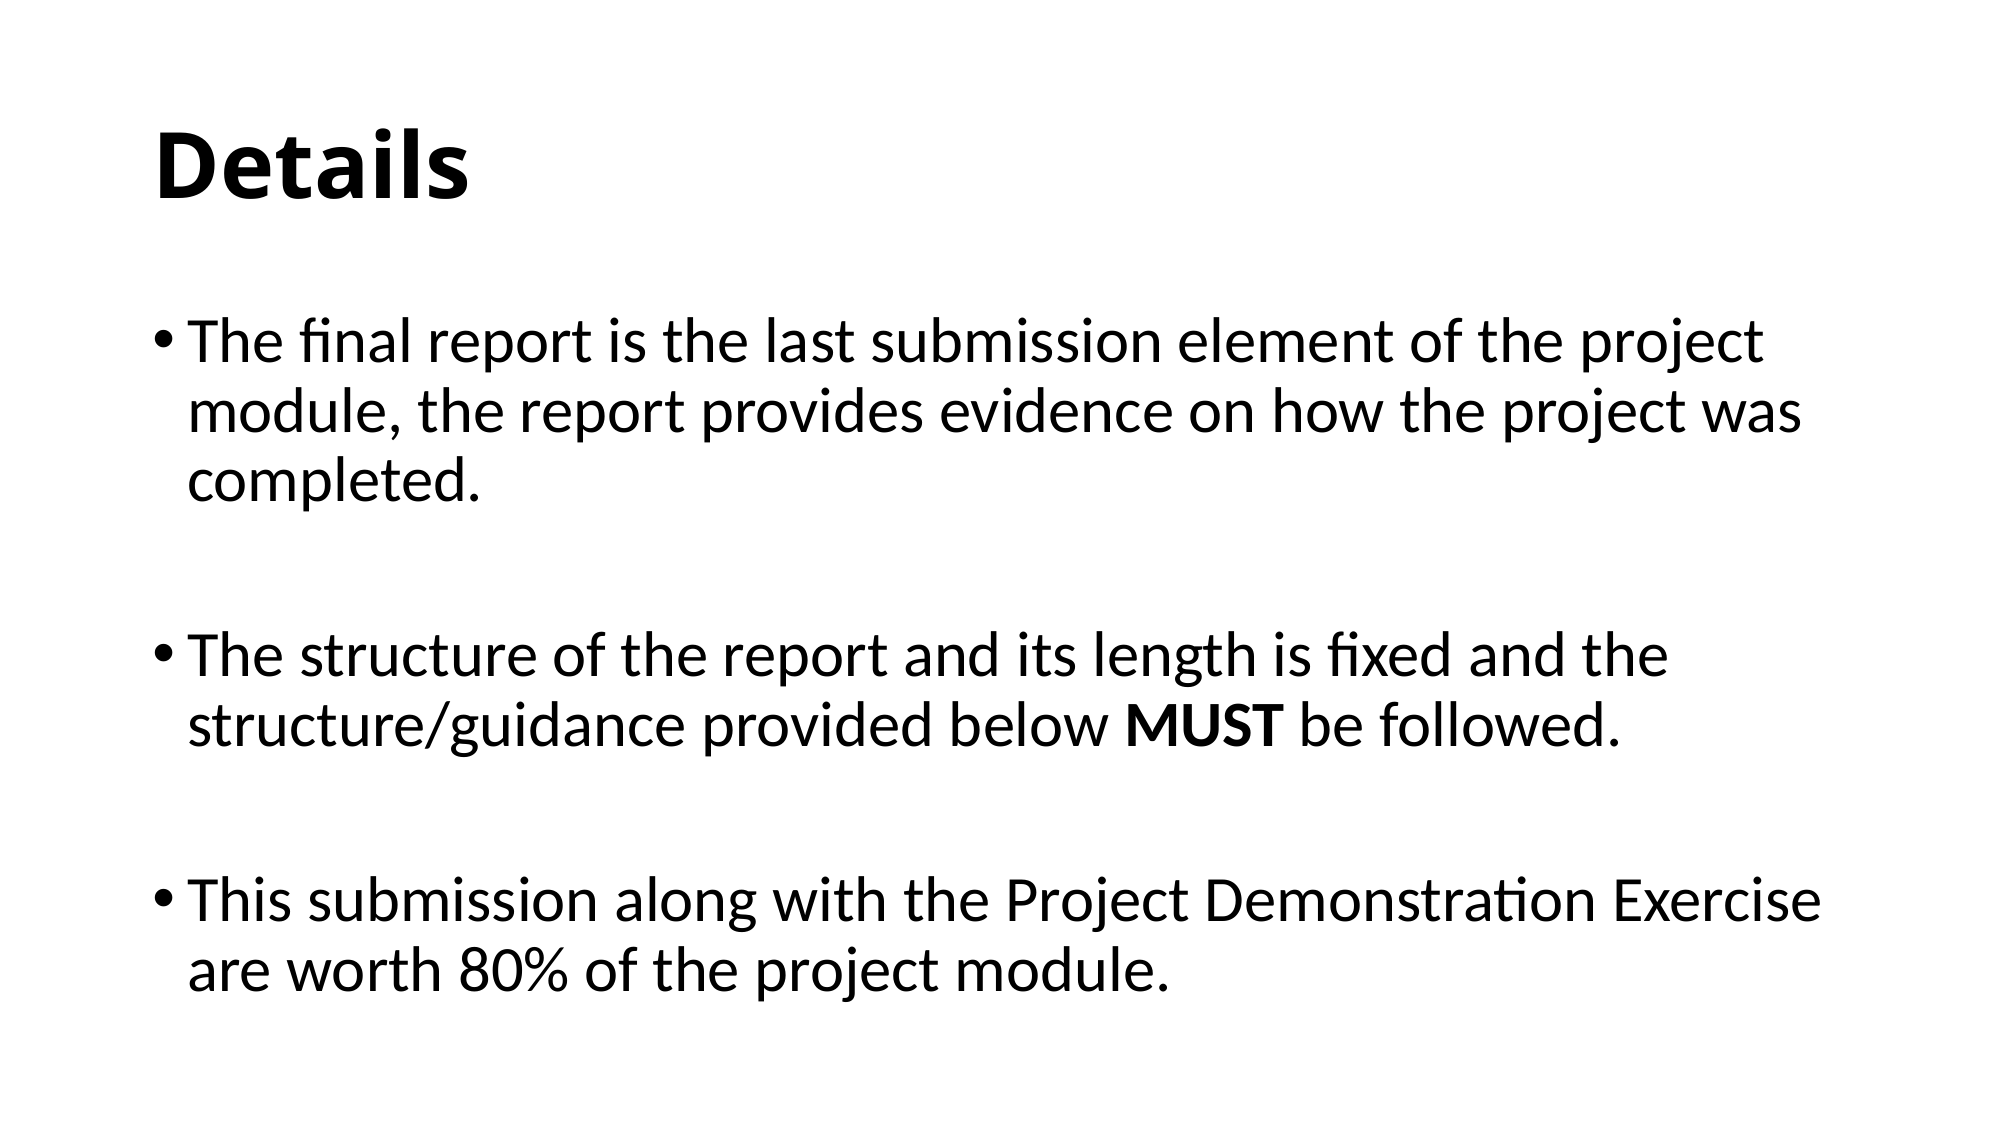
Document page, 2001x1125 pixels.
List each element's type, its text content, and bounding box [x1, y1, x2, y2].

list The final report is the last submission element of the project module, the report provides evidence on how the project was completed. The structure of the report and its length is fixed and the structure/guidance provided below MUST be followed. This submission along with the Project Demonstration Exercise are worth 80% of the project module. [137, 299, 1863, 1014]
title Details [137, 59, 1863, 278]
